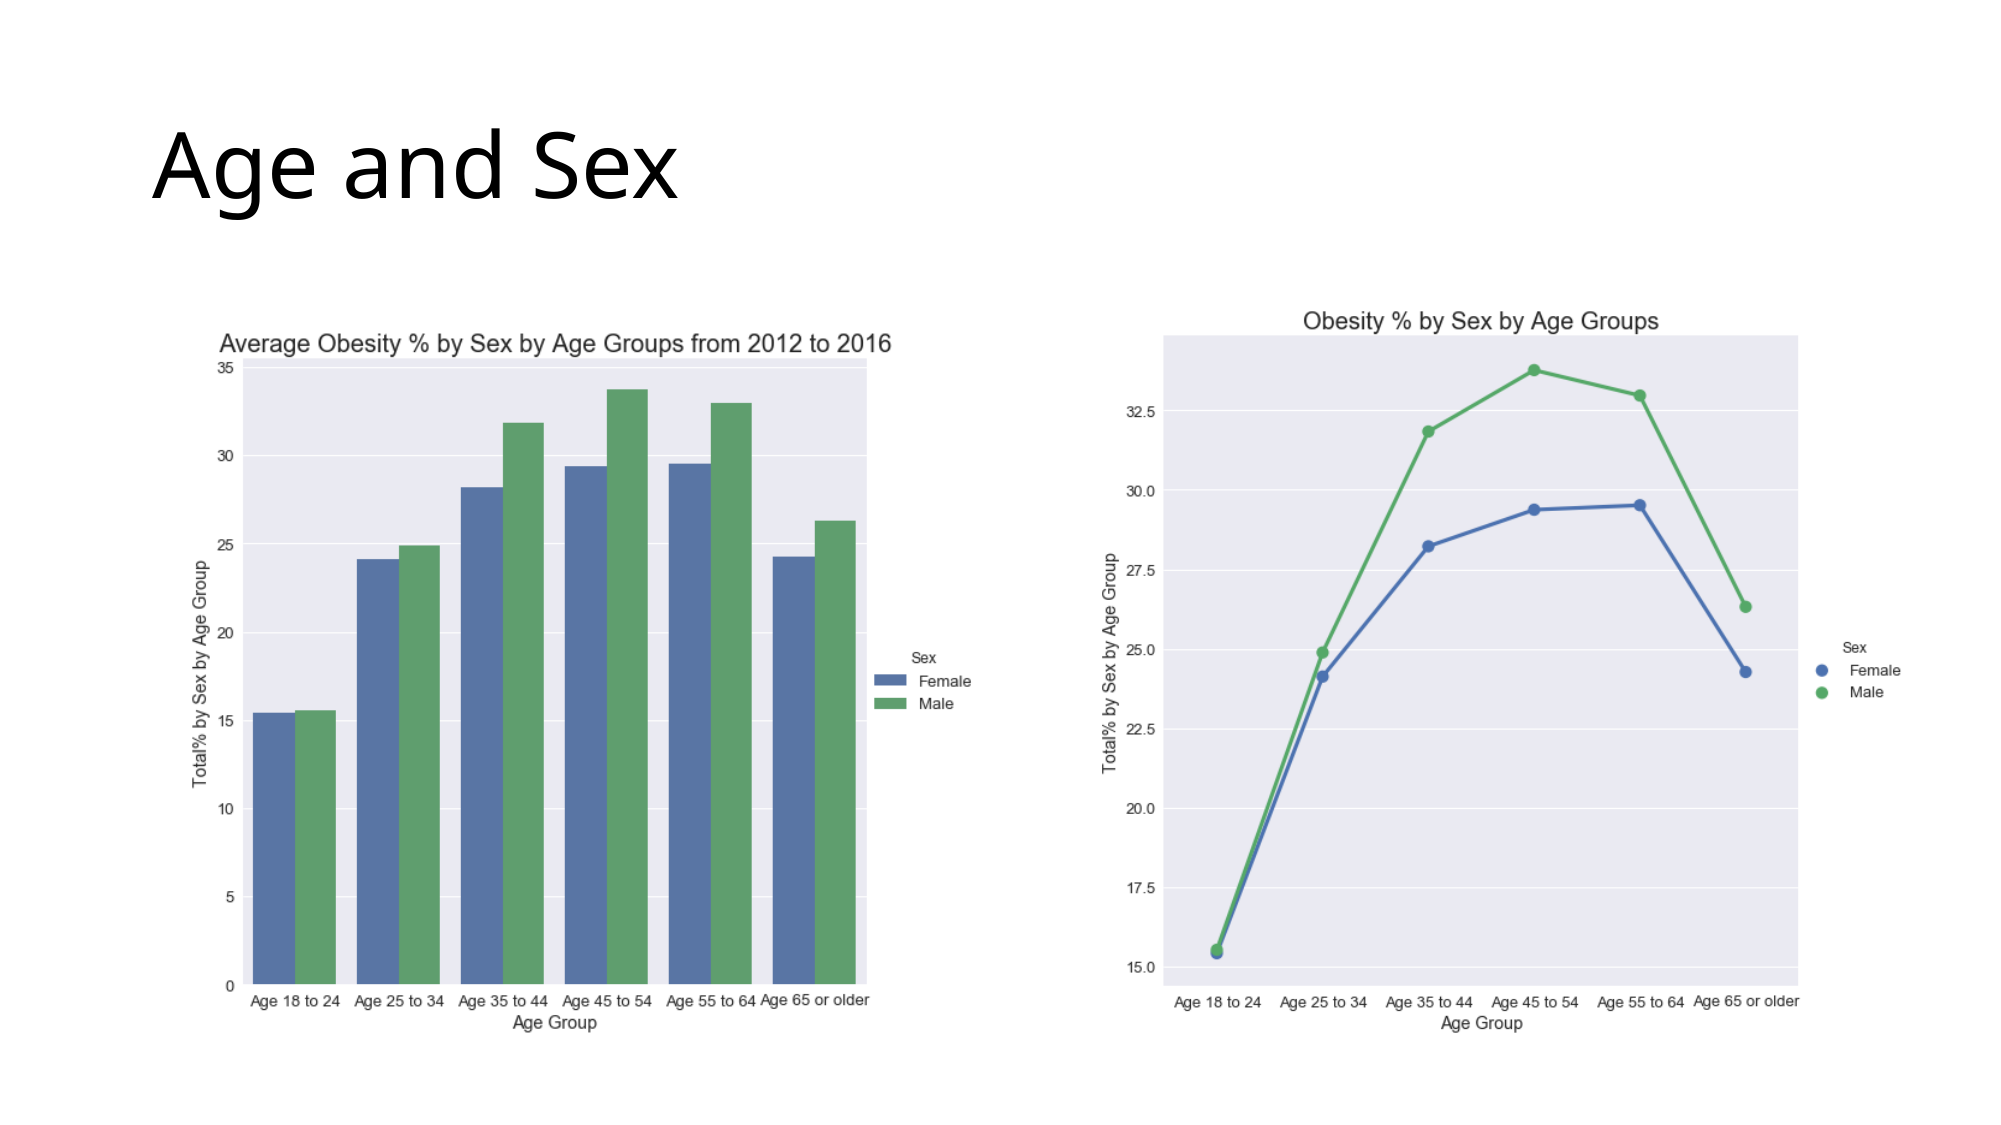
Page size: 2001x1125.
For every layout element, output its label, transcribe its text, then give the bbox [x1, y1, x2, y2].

title Age and Sex [137, 59, 1863, 278]
picture [1095, 303, 1916, 1040]
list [185, 326, 987, 1040]
